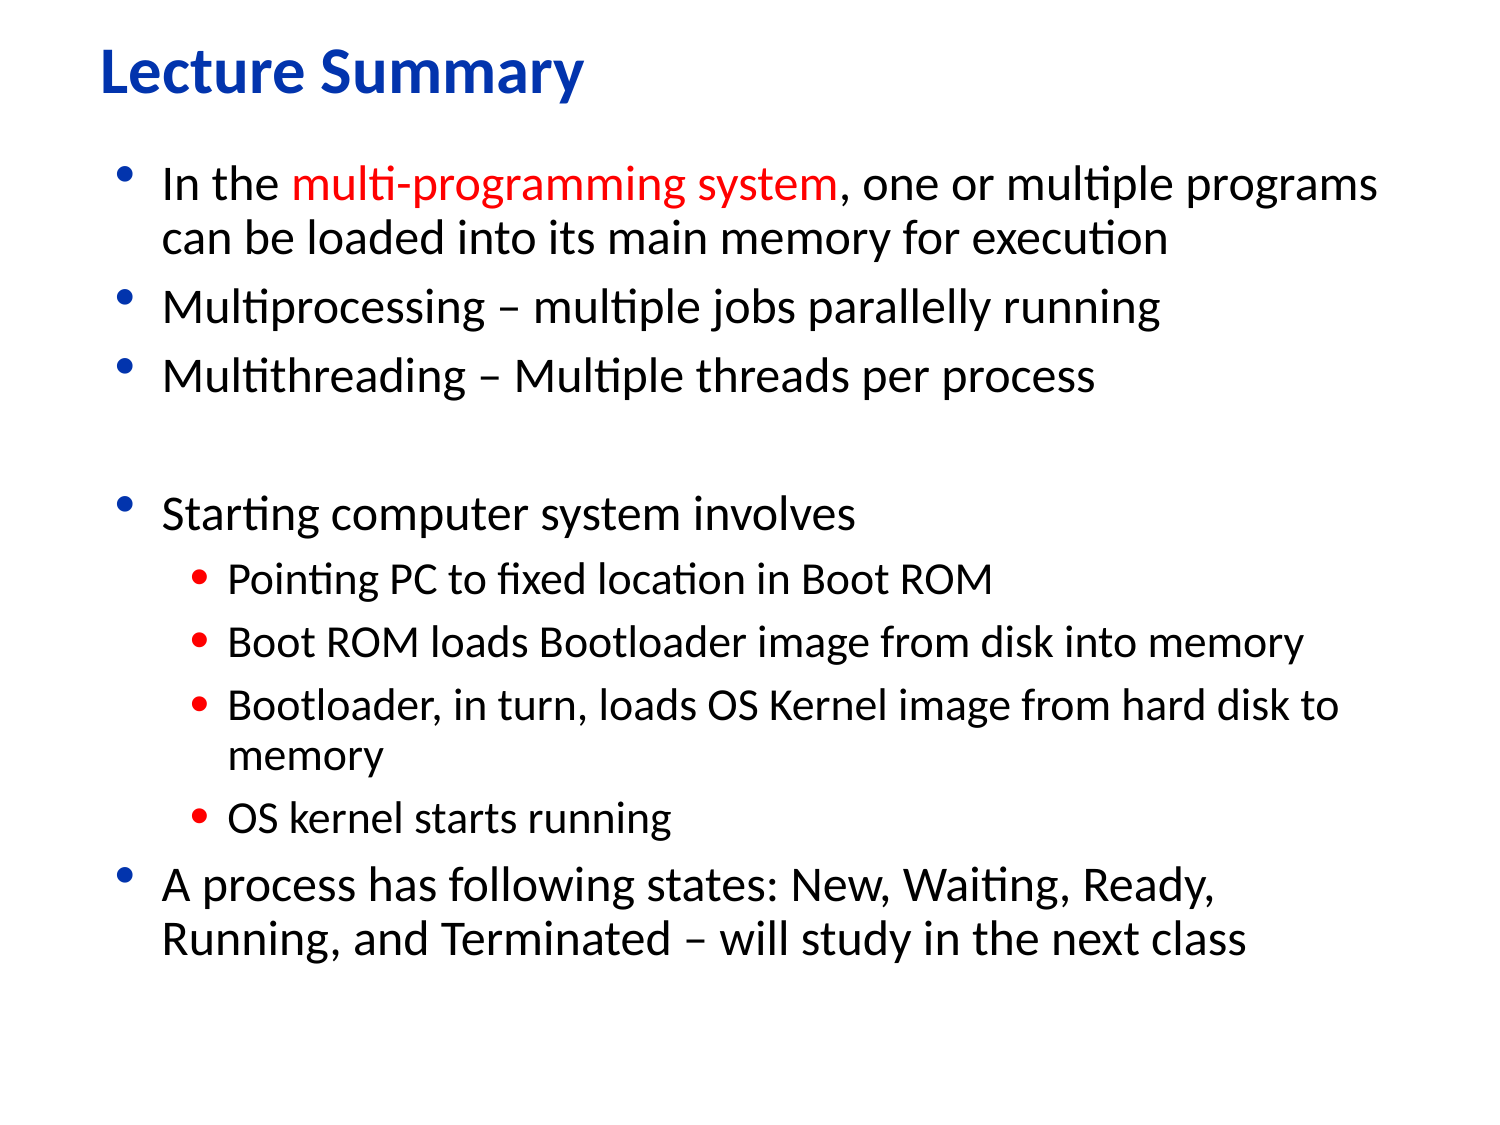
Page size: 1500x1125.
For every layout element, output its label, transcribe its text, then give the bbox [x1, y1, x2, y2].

list In the multi-programming system, one or multiple programs can be loaded into its main memory for execution Multiprocessing – multiple jobs parallelly running Multithreading – Multiple threads per process Starting computer system involves Pointing PC to fixed location in Boot ROM Boot ROM loads Bootloader image from disk into memory Bootloader, in turn, loads OS Kernel image from hard disk to memory OS kernel starts running A process has following states: New, Waiting, Ready, Running, and Terminated – will study in the next class [99, 149, 1400, 988]
title Lecture Summary [85, 28, 1261, 117]
